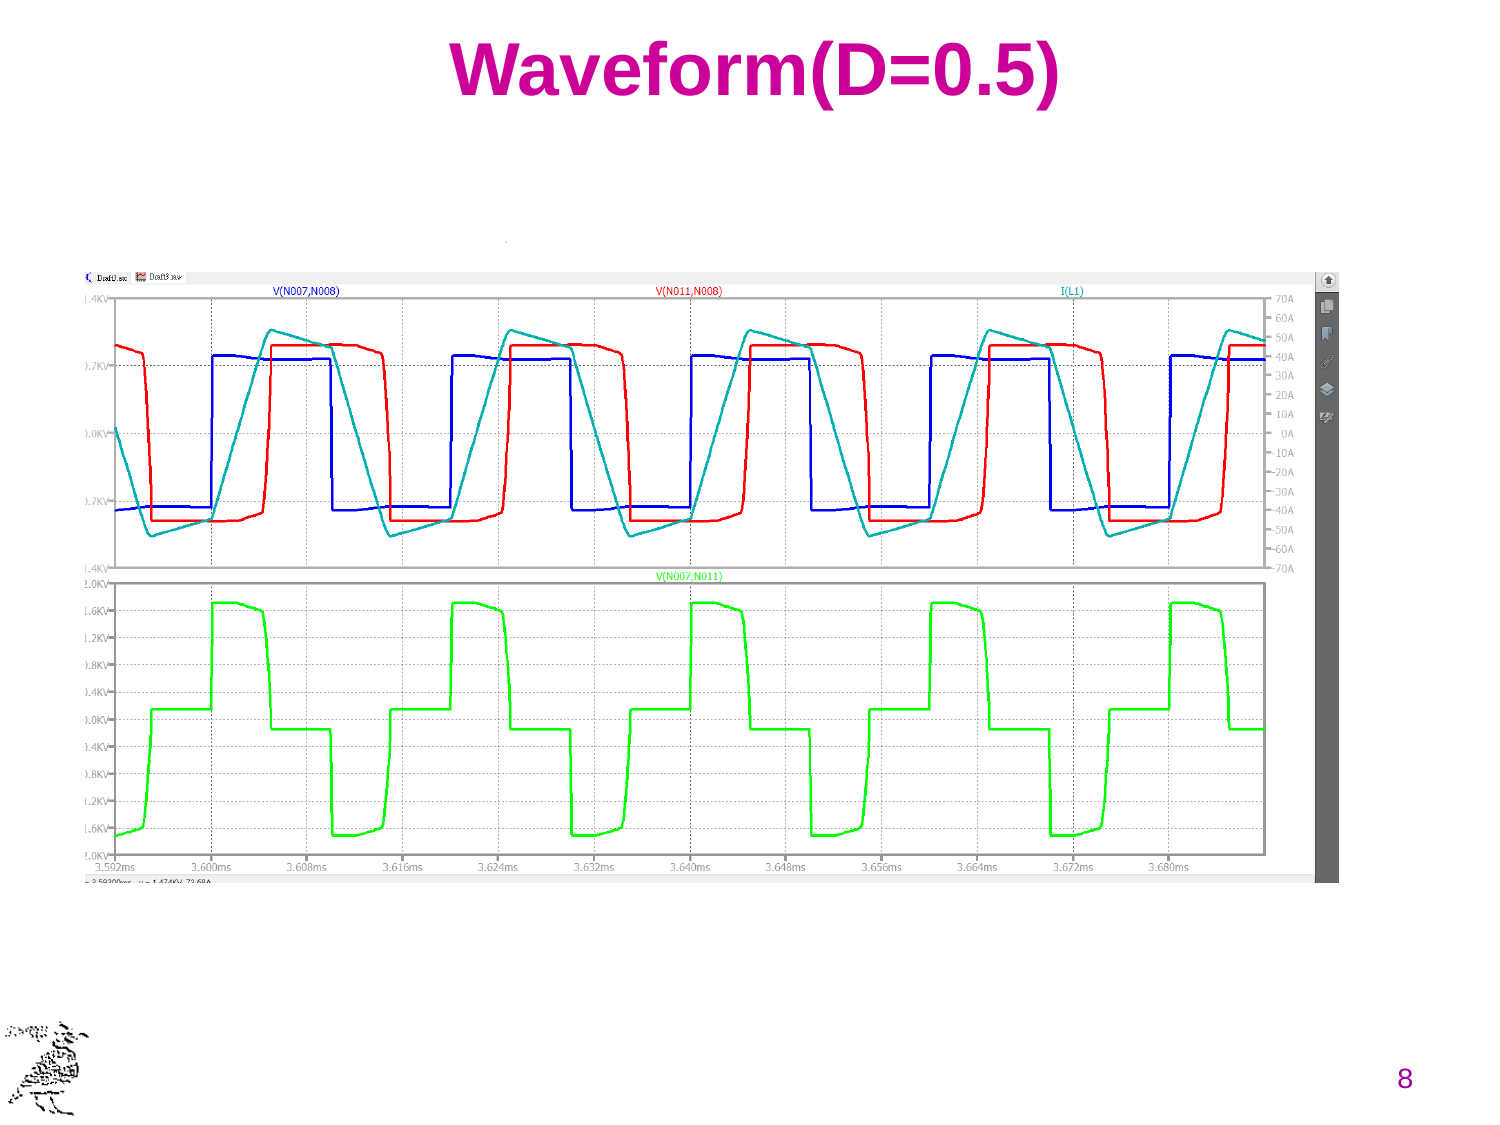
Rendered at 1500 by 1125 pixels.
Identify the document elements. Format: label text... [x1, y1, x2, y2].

slide_number 8 [1160, 1056, 1430, 1125]
picture [85, 241, 1340, 884]
title Waveform(D=0.5) [62, 24, 1450, 119]
